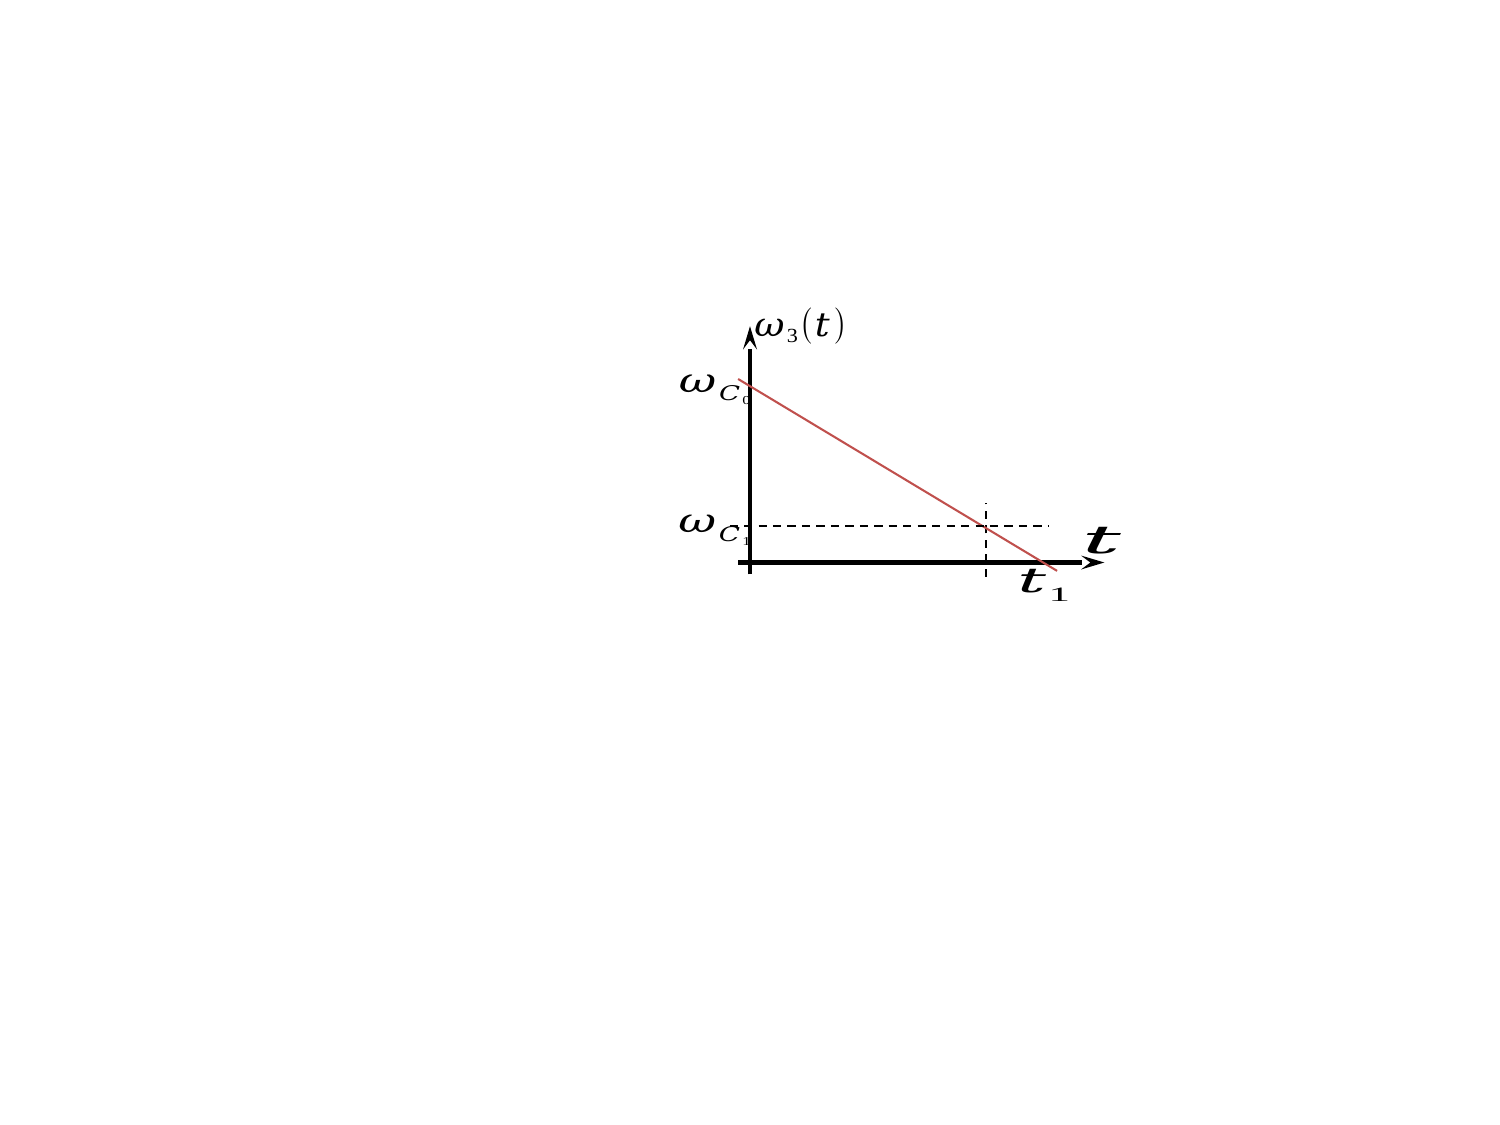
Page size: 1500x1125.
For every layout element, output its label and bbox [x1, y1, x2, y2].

text_box [737, 378, 1058, 572]
